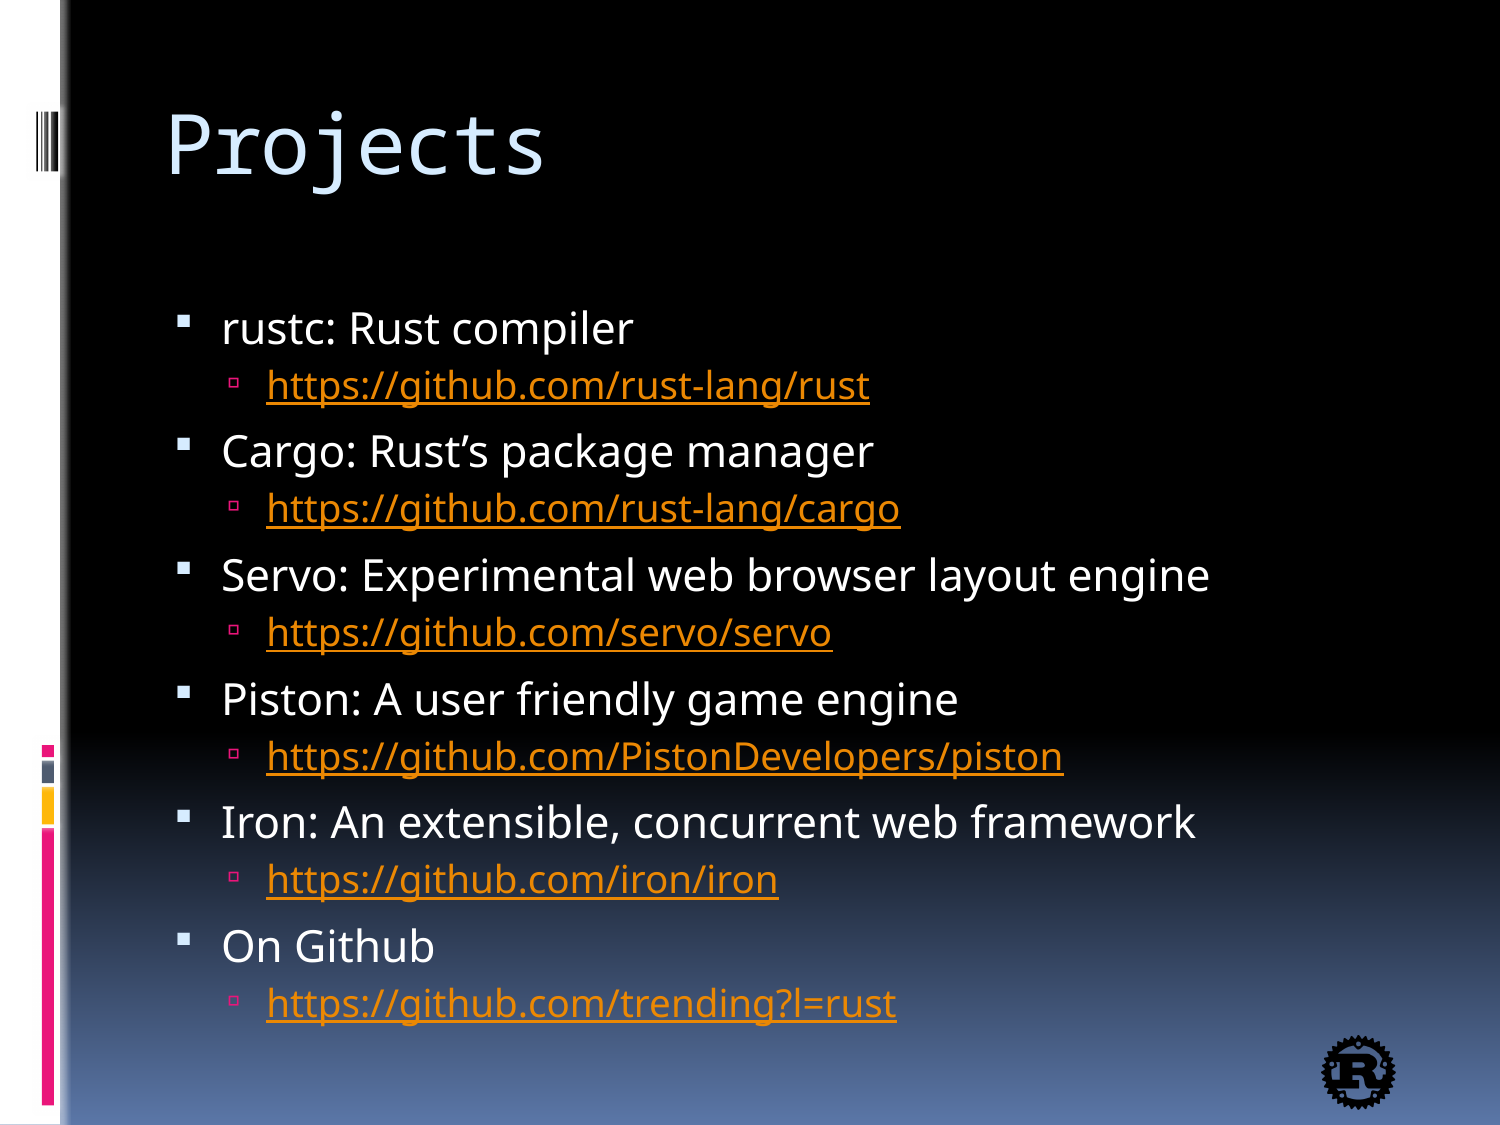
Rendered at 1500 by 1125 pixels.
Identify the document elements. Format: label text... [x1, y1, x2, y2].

list rustc: Rust compiler https://github.com/rust-lang/rust Cargo: Rust’s package manager https://github.com/rust-lang/cargo Servo: Experimental web browser layout engine https://github.com/servo/servo Piston: A user friendly game engine https://github.com/PistonDevelopers/piston Iron: An extensible, concurrent web framework https://github.com/iron/iron On Github https://github.com/trending?l=rust [150, 292, 1425, 1043]
picture [1321, 1043, 1397, 1111]
title Projects [150, 83, 1425, 234]
